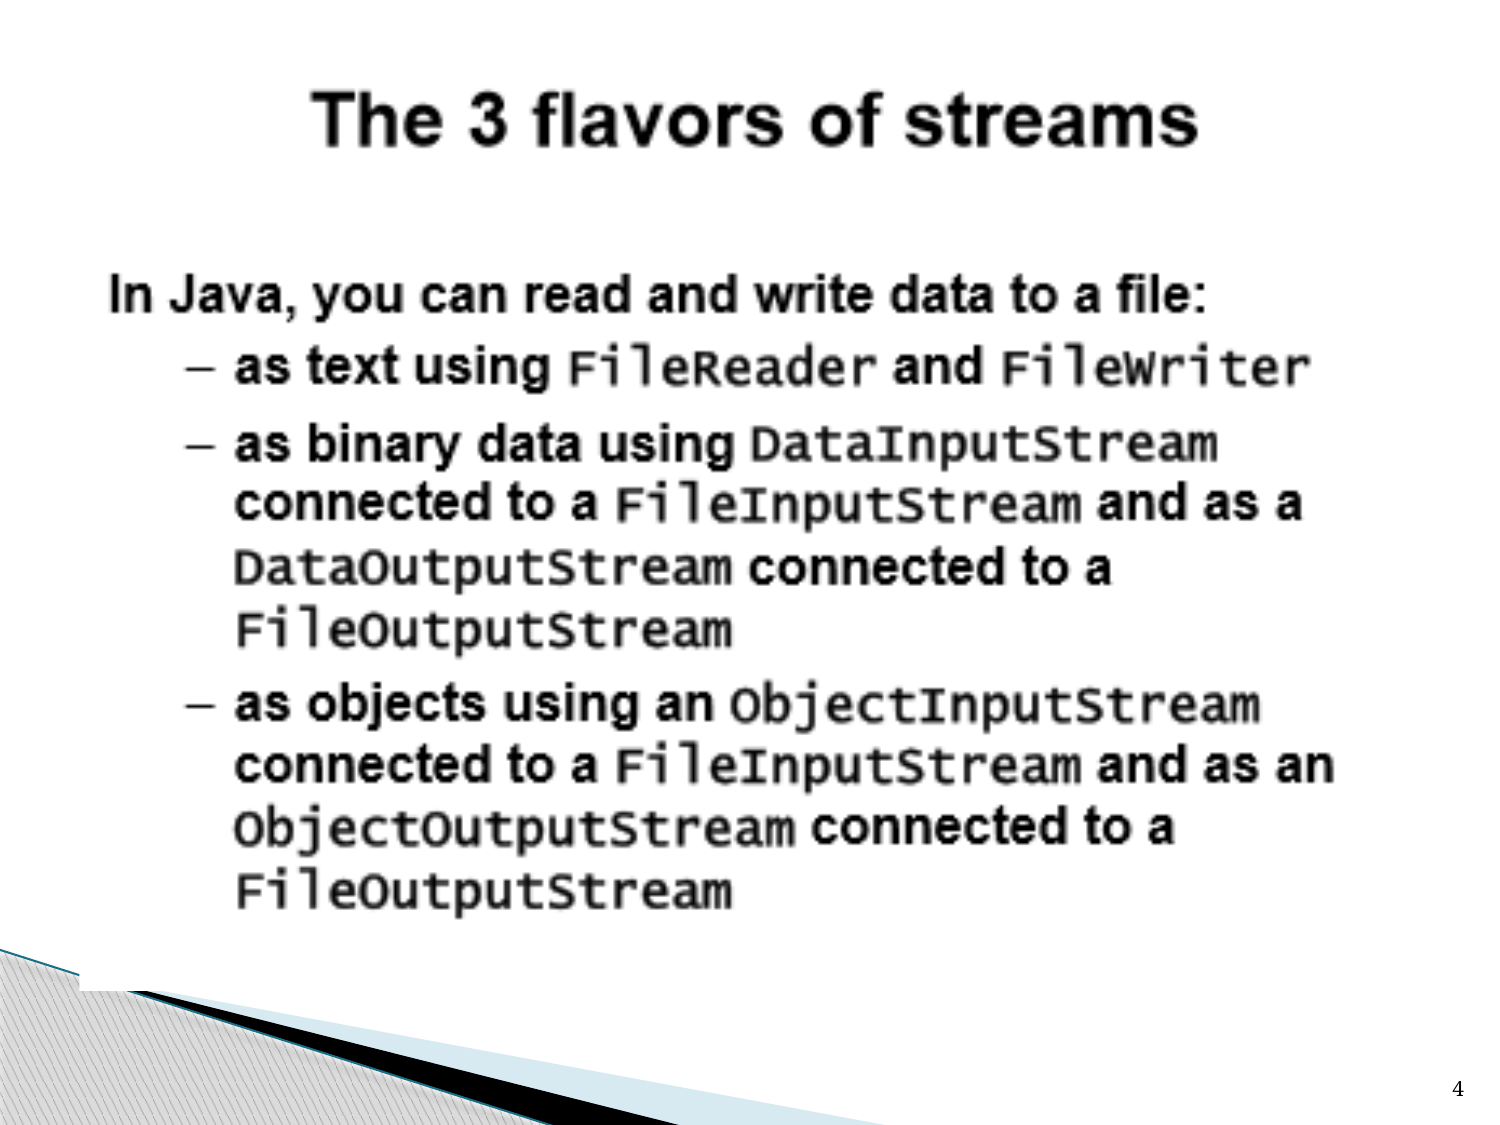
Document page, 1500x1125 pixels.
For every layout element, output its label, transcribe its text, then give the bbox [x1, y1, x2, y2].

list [79, 24, 1413, 992]
slide_number 4 [1418, 1051, 1479, 1112]
